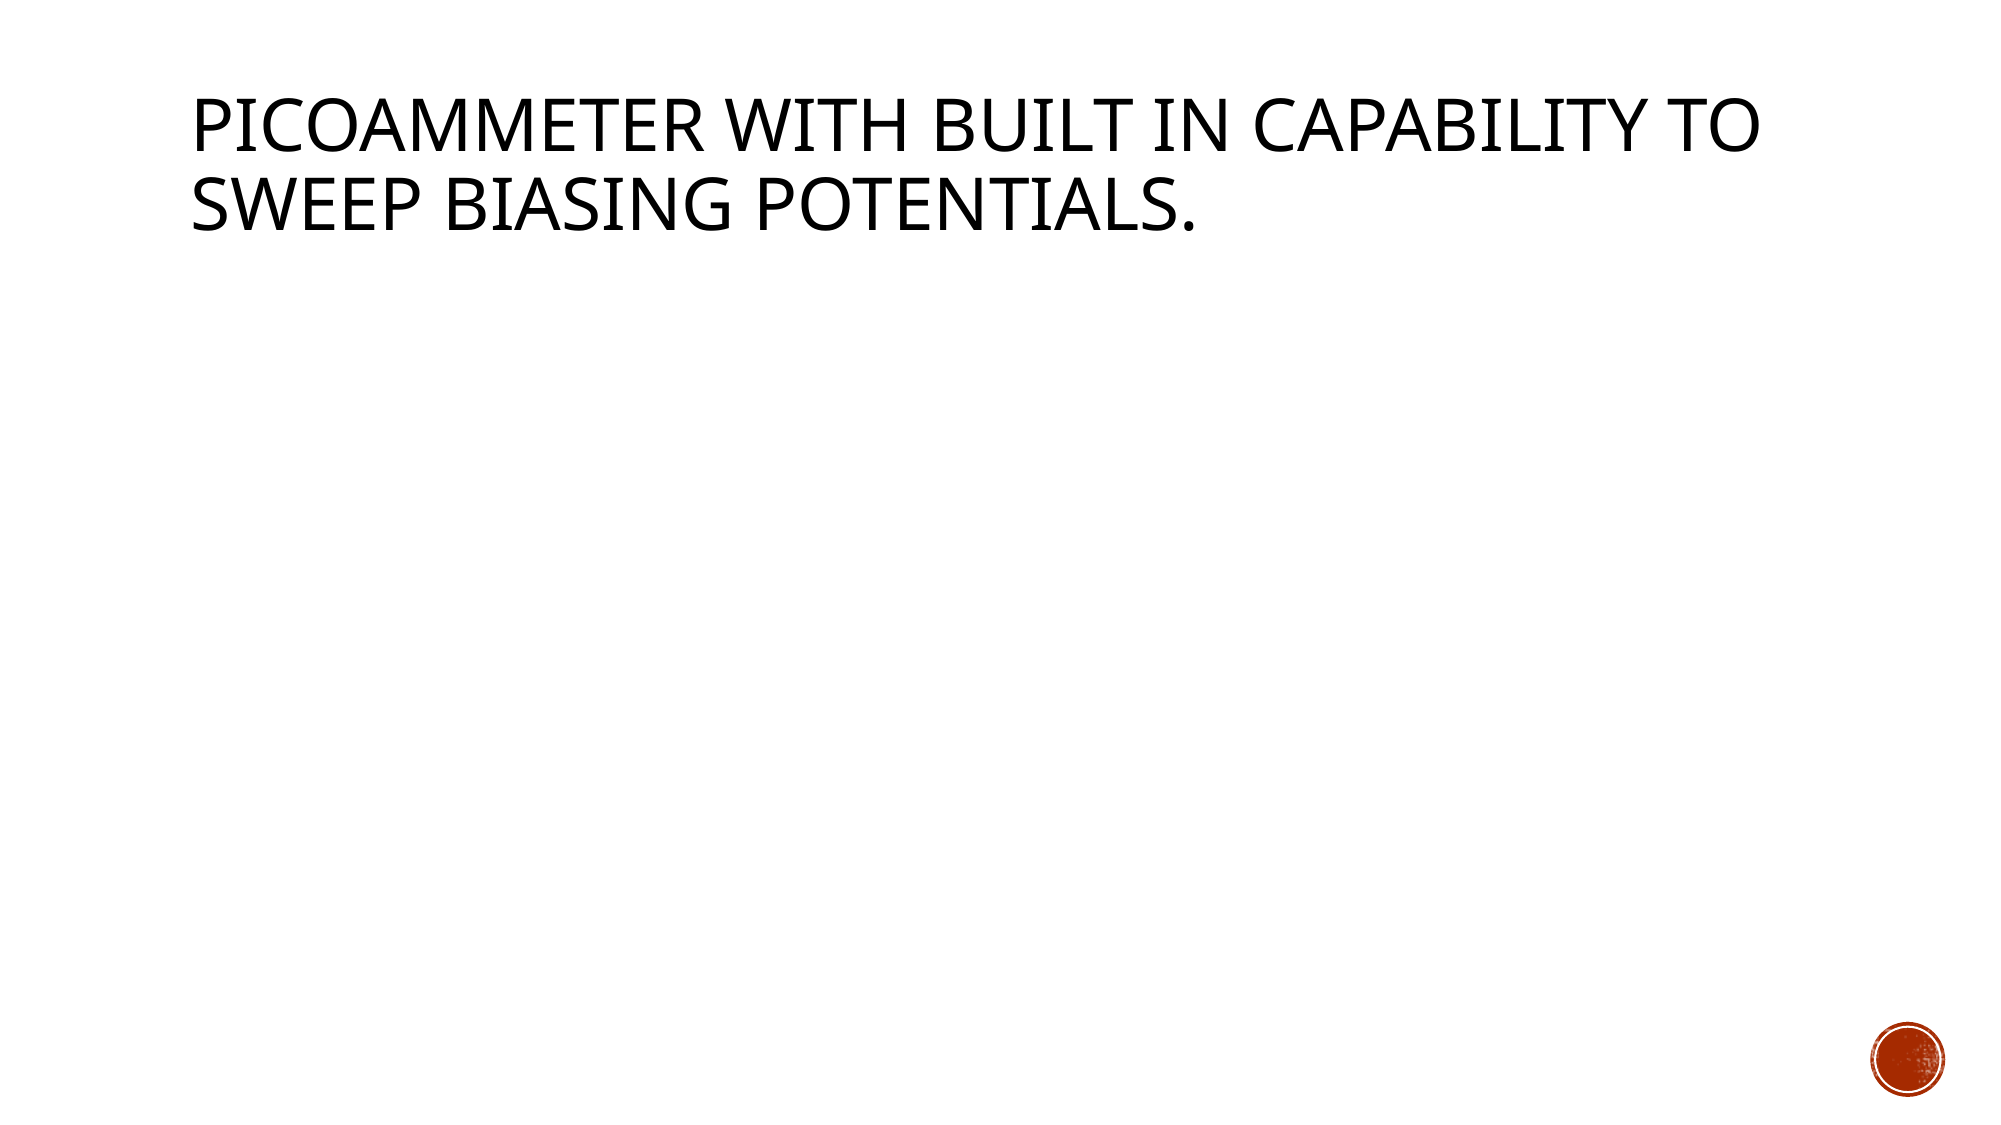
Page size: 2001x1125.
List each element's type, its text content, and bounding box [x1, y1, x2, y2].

title Picoammeter with built in capability to sweep biasing potentials. [175, 79, 1826, 344]
